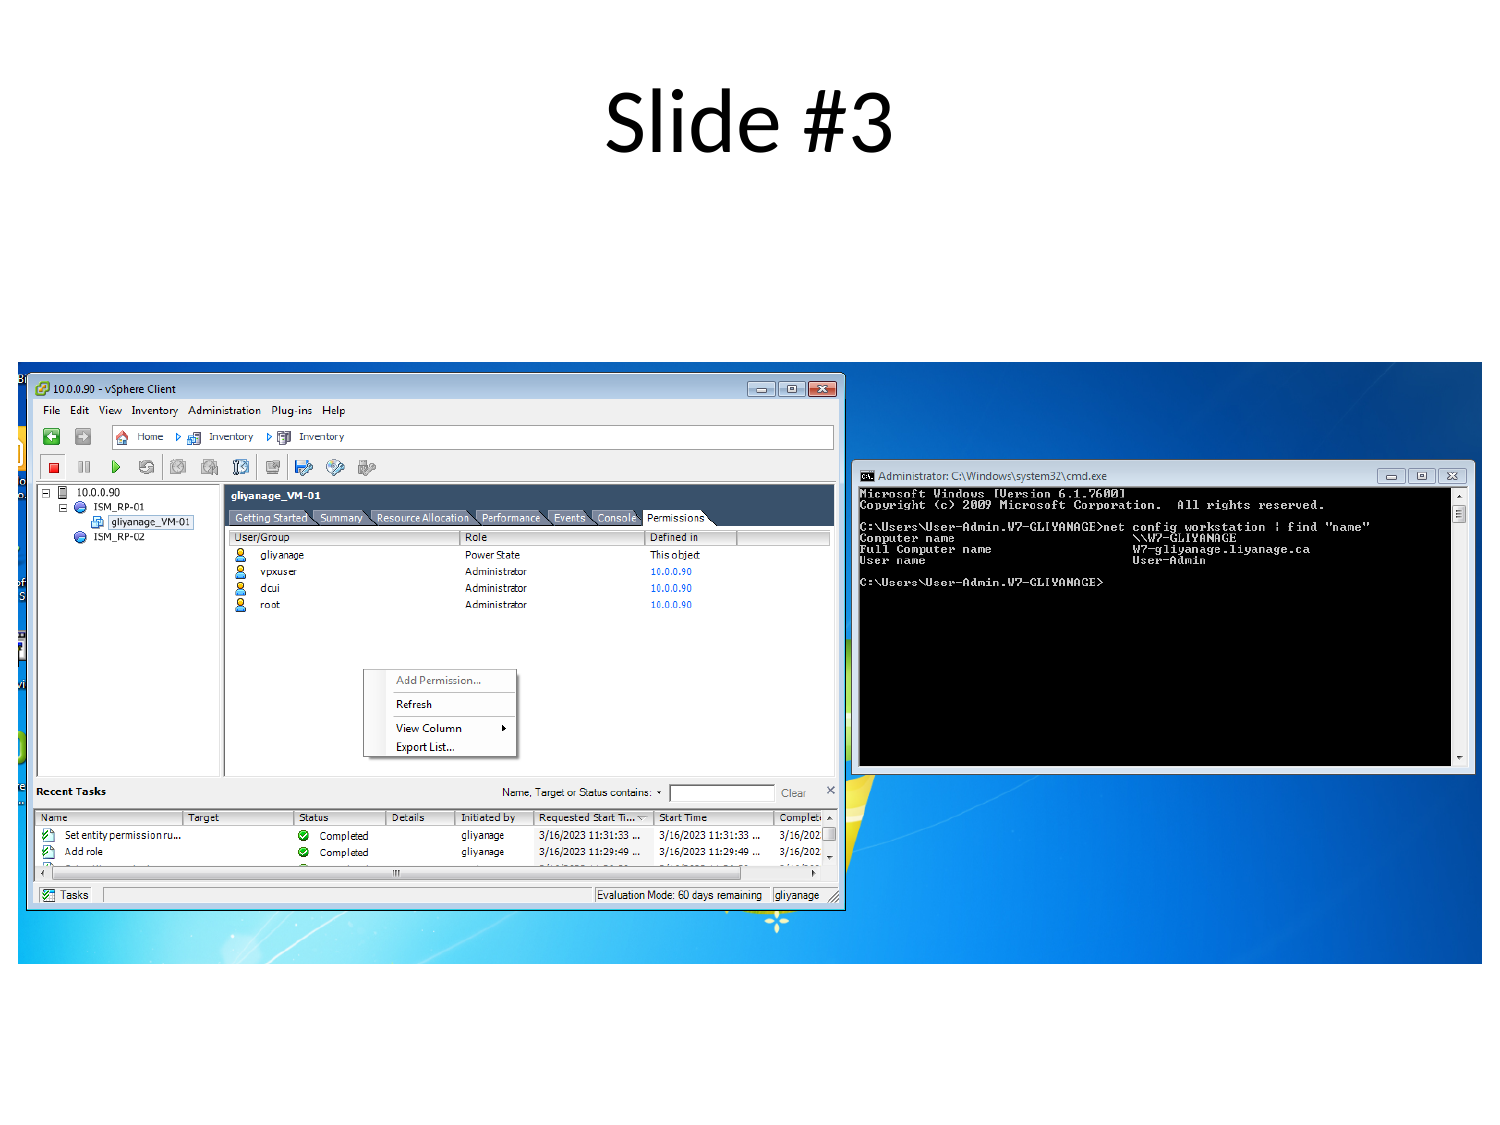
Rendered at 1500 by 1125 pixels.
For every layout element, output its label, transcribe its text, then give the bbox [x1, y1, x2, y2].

title Slide #3 [75, 45, 1425, 188]
picture [18, 362, 1482, 964]
